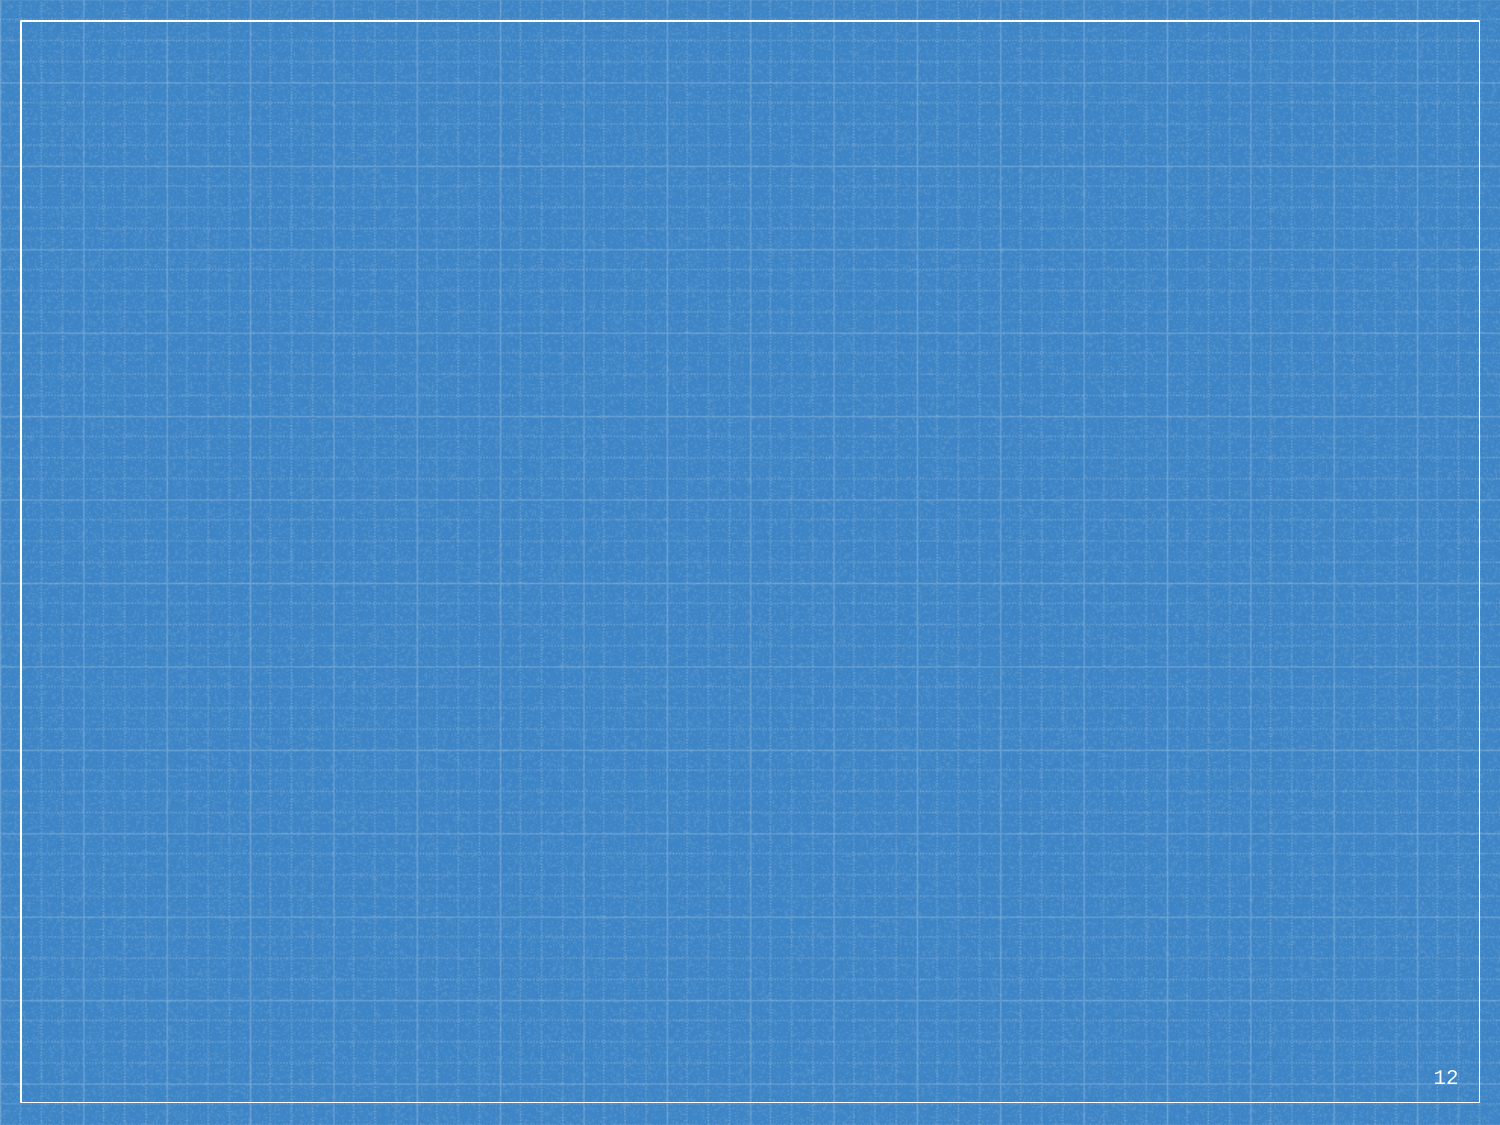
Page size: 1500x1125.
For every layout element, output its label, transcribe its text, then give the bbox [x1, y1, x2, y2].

slide_number 12 [1398, 1048, 1474, 1113]
picture [0, 0, 1500, 1125]
